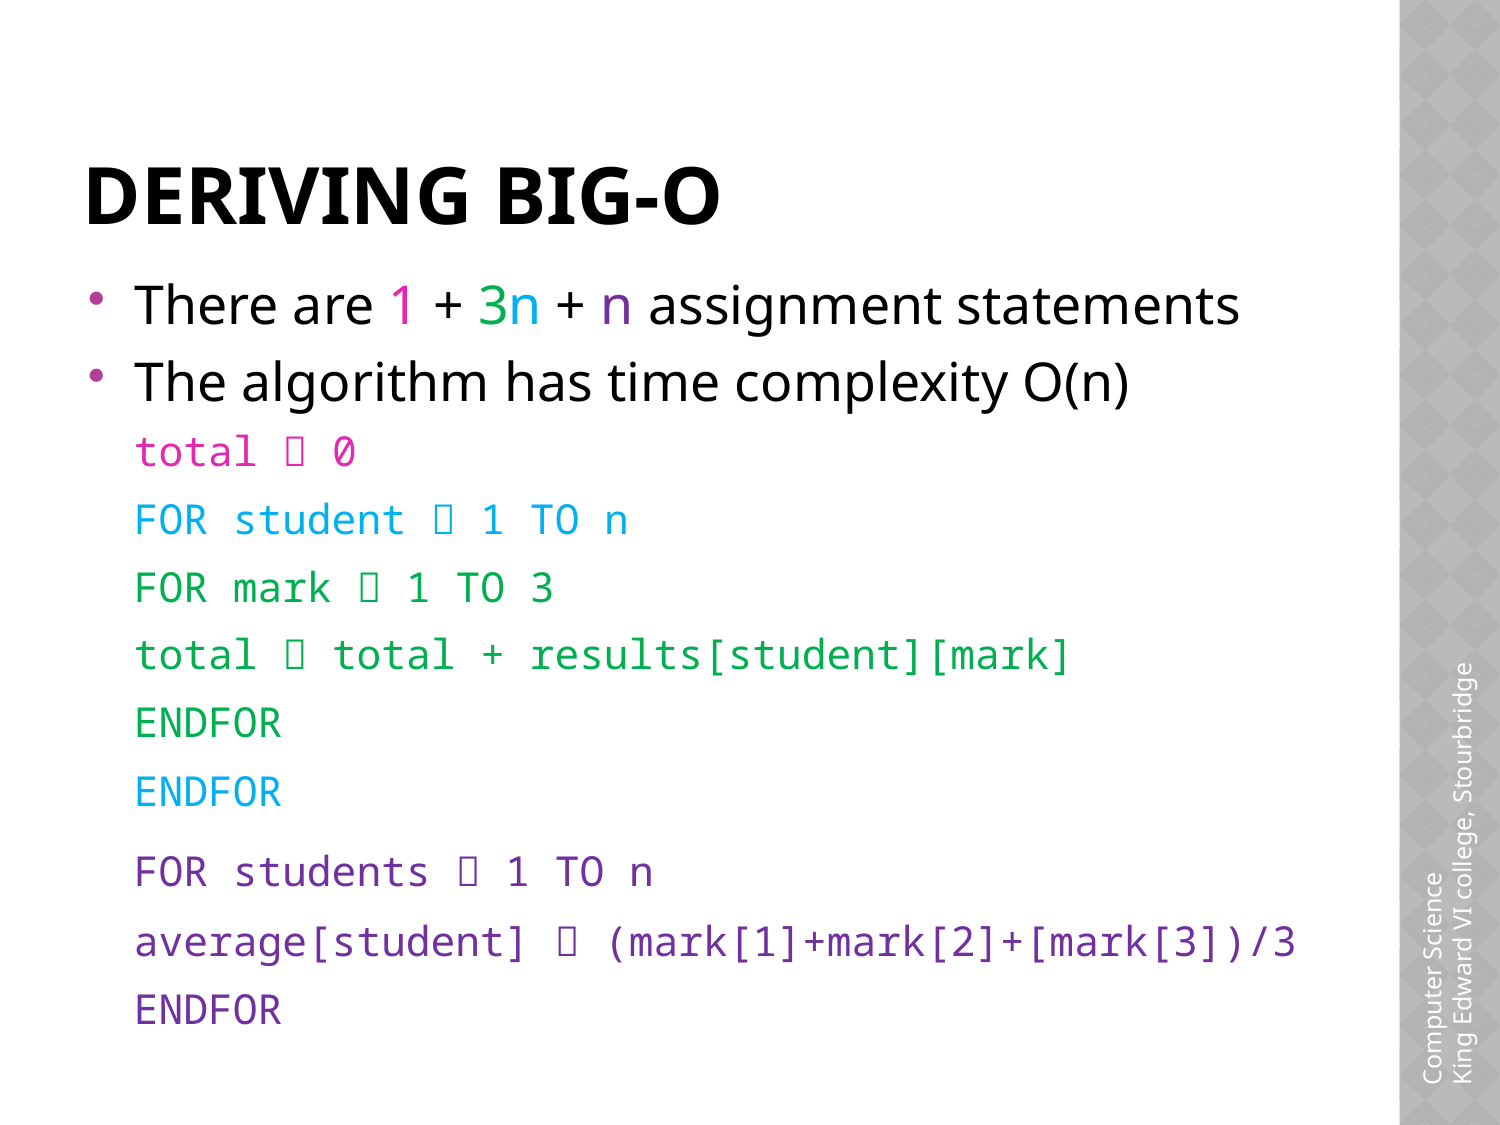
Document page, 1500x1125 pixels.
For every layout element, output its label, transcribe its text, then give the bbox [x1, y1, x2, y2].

list There are 1 + 3n + n assignment statements The algorithm has time complexity O(n) total  0 FOR student  1 TO n FOR mark  1 TO 3 total  total + results[student][mark] ENDFOR ENDFOR FOR students  1 TO n average[student]  (mark[1]+mark[2]+[mark[3])/3 ENDFOR [75, 264, 1365, 1059]
title Deriving Big-O [75, 52, 1365, 240]
